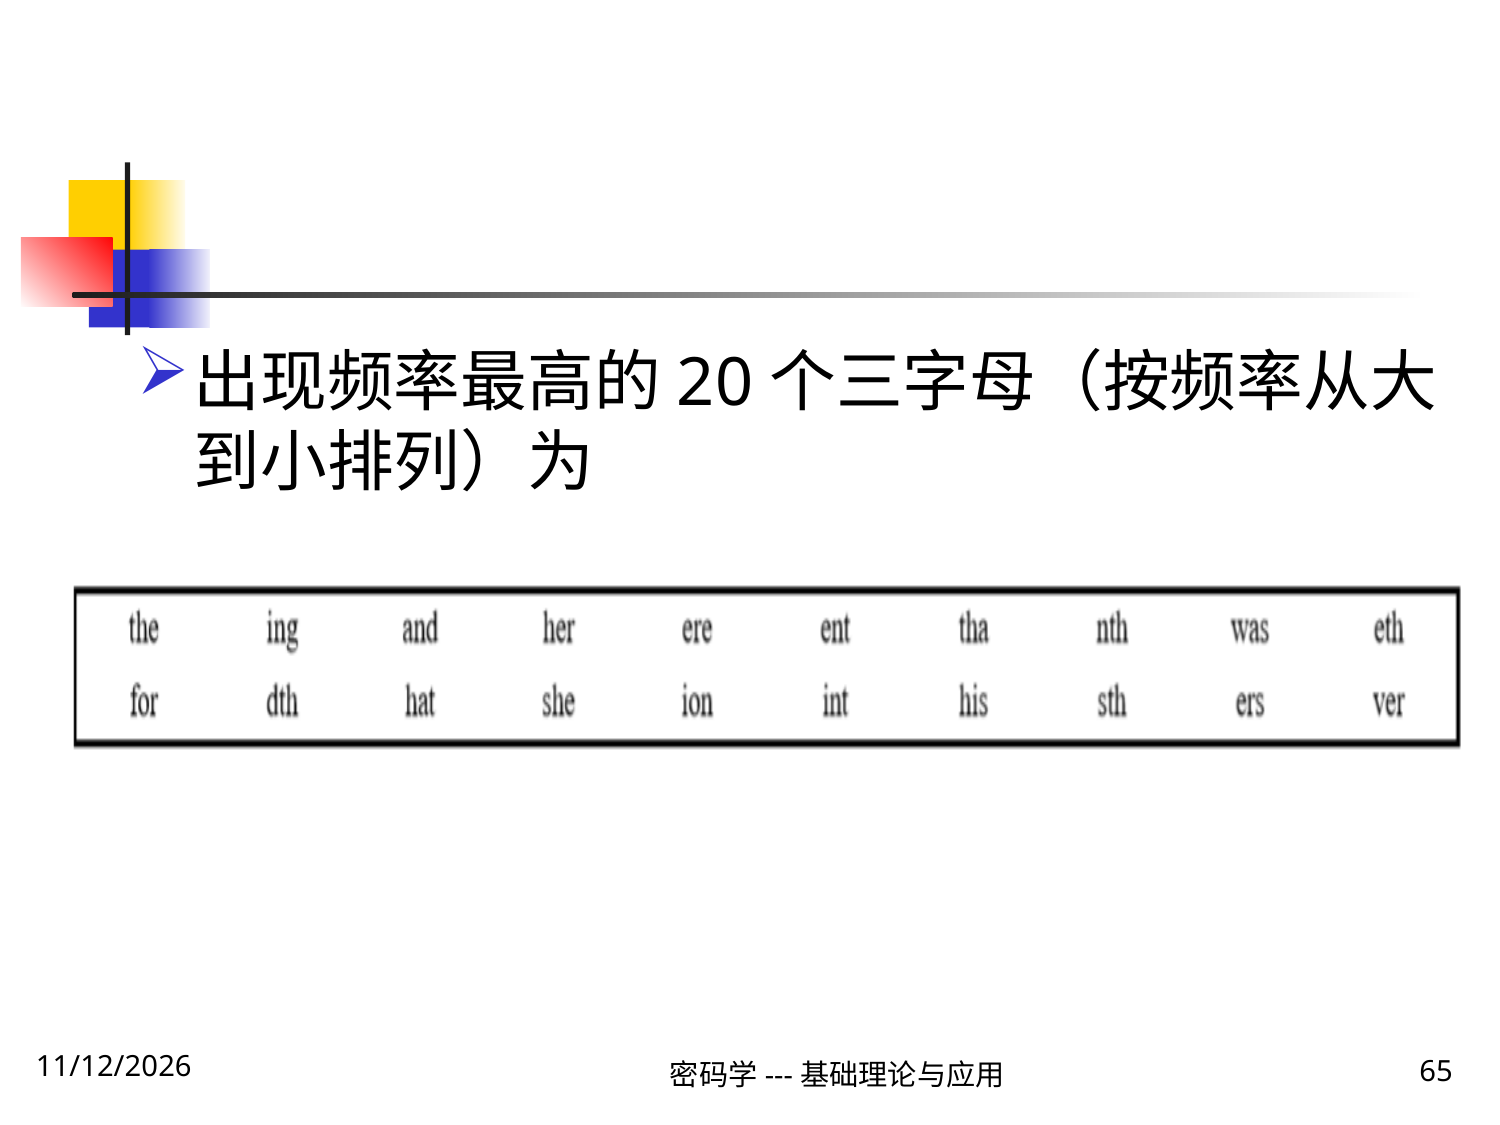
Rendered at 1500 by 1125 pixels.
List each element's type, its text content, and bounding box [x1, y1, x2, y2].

footer 密码学---基础理论与应用 [599, 1023, 1076, 1100]
slide_number 2019\12\5 Thursday [20, 1034, 504, 1100]
slide_number 65 [1154, 1023, 1468, 1100]
list 出现频率最高的20个三字母（按频率从大到小排列）为 [122, 331, 1469, 526]
picture [70, 576, 1466, 763]
